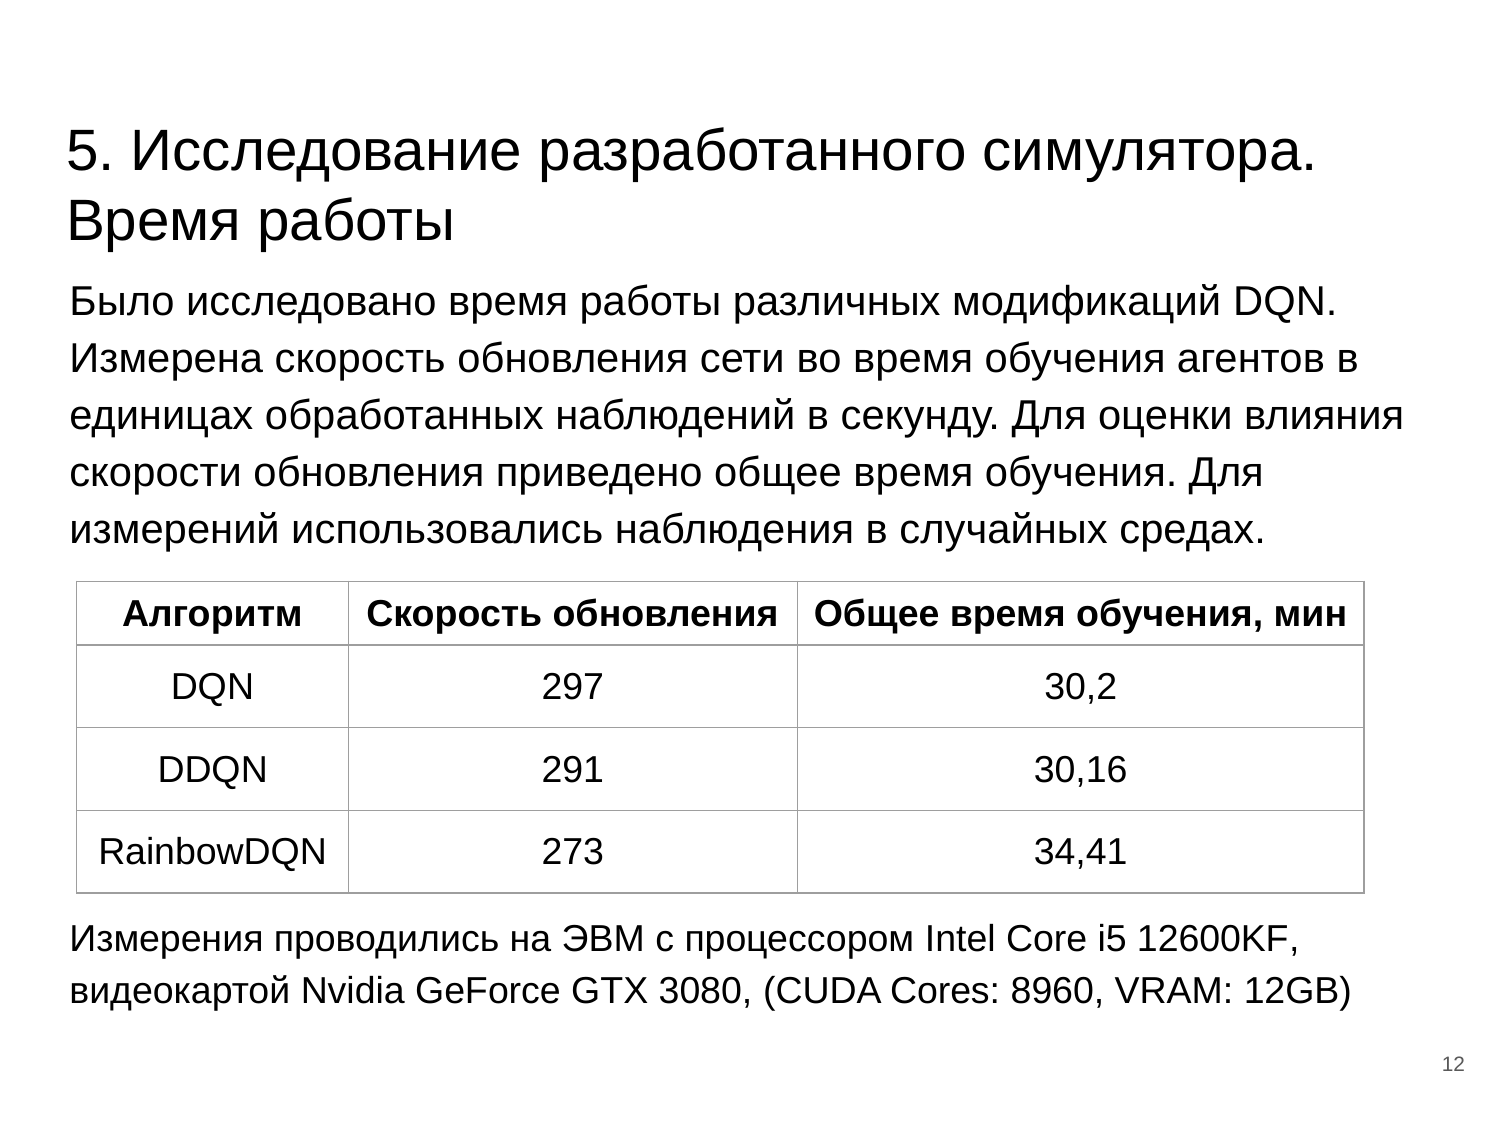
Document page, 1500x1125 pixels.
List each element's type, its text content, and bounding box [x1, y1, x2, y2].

table_cell DDQN [77, 728, 348, 810]
title 5. Исследование разработанного симулятора. Время работы [51, 97, 1449, 223]
table_header Скорость обновления [349, 582, 797, 644]
slide_number 12 [1389, 1019, 1480, 1106]
table_header Алгоритм [77, 582, 348, 644]
table_cell 34,41 [798, 811, 1363, 892]
list Было исследовано время работы различных модификаций DQN. Измерена скорость обновления сети во время обучения агентов в единицах обработанных наблюдений в секунду. Для оценки влияния скорости обновления приведено общее время обучения. Для измерений использовались наблюдения в случайных средах. [31, 251, 1459, 388]
text_box Измерения проводились на ЭВМ с процессором Intel Core i5 12600KF, видеокартой Nvidia GeForce GTX 3080, (CUDA Cores: 8960, VRAM: 12GB) [31, 893, 1435, 1007]
table_cell 30,2 [798, 646, 1363, 727]
table_cell RainbowDQN [77, 811, 348, 892]
table_cell 273 [349, 811, 797, 892]
table_cell 30,16 [798, 728, 1363, 810]
table_cell DQN [77, 646, 348, 727]
table_cell 297 [349, 646, 797, 727]
table_header Общее время обучения, мин [798, 582, 1363, 644]
table_cell 291 [349, 728, 797, 810]
